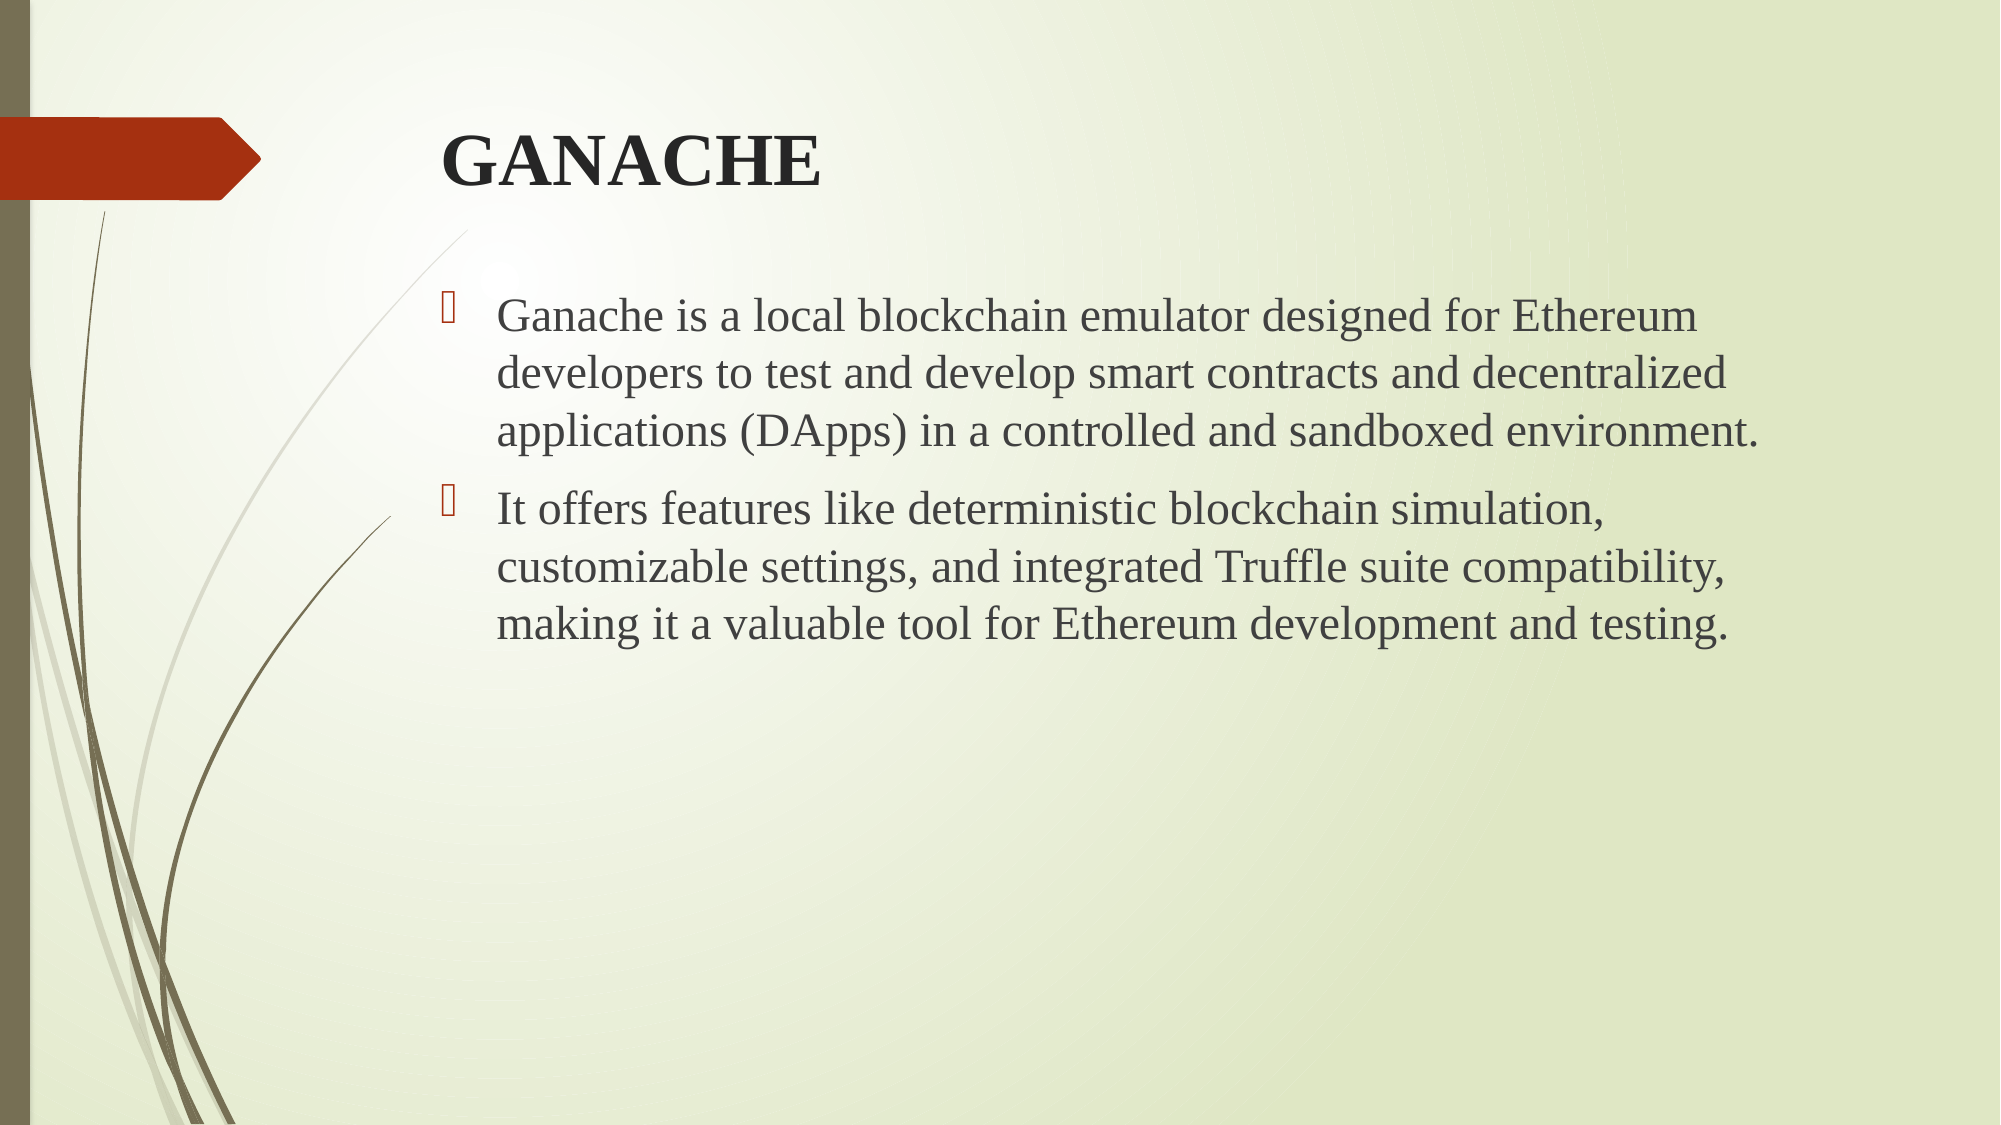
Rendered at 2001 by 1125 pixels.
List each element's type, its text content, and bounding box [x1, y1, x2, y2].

list Ganache is a local blockchain emulator designed for Ethereum developers to test and develop smart contracts and decentralized applications (DApps) in a controlled and sandboxed environment. It offers features like deterministic blockchain simulation, customizable settings, and integrated Truffle suite compatibility, making it a valuable tool for Ethereum development and testing. [425, 276, 1799, 896]
title GANACHE [425, 102, 1888, 313]
